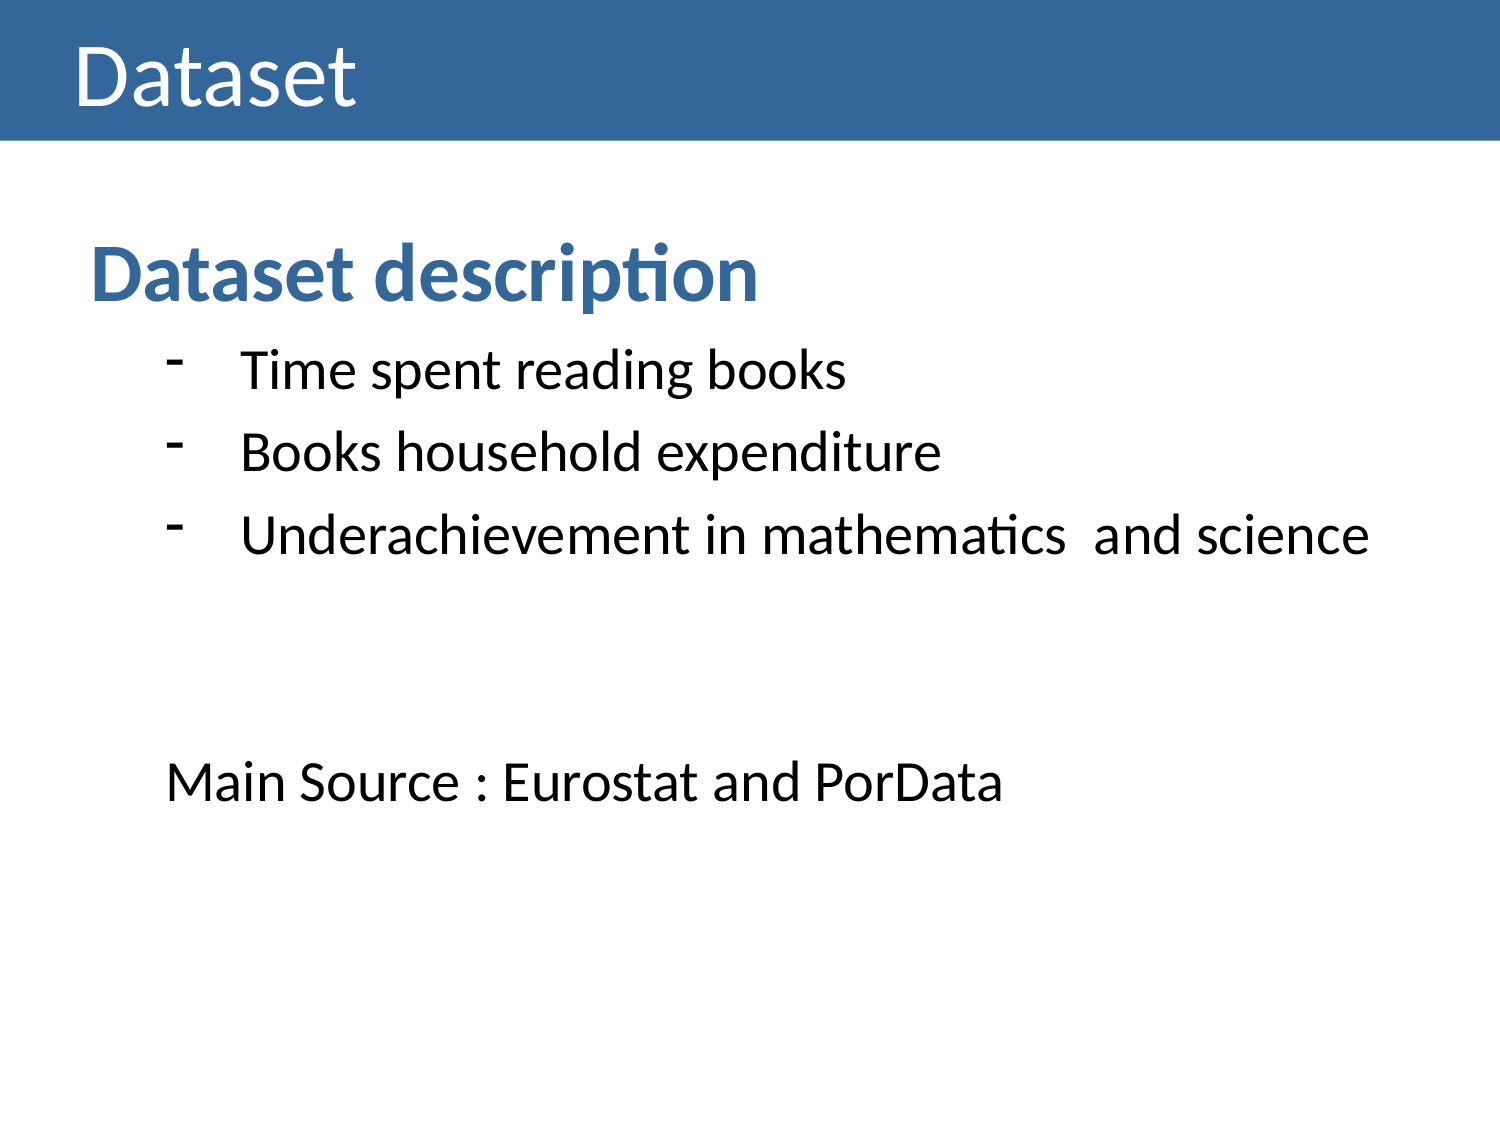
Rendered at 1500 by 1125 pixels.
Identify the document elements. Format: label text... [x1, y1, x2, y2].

list Dataset description Time spent reading books Books household expenditure Underachievement in mathematics and science Main Source : Eurostat and PorData [75, 210, 1425, 1067]
title Dataset [0, 0, 1500, 141]
